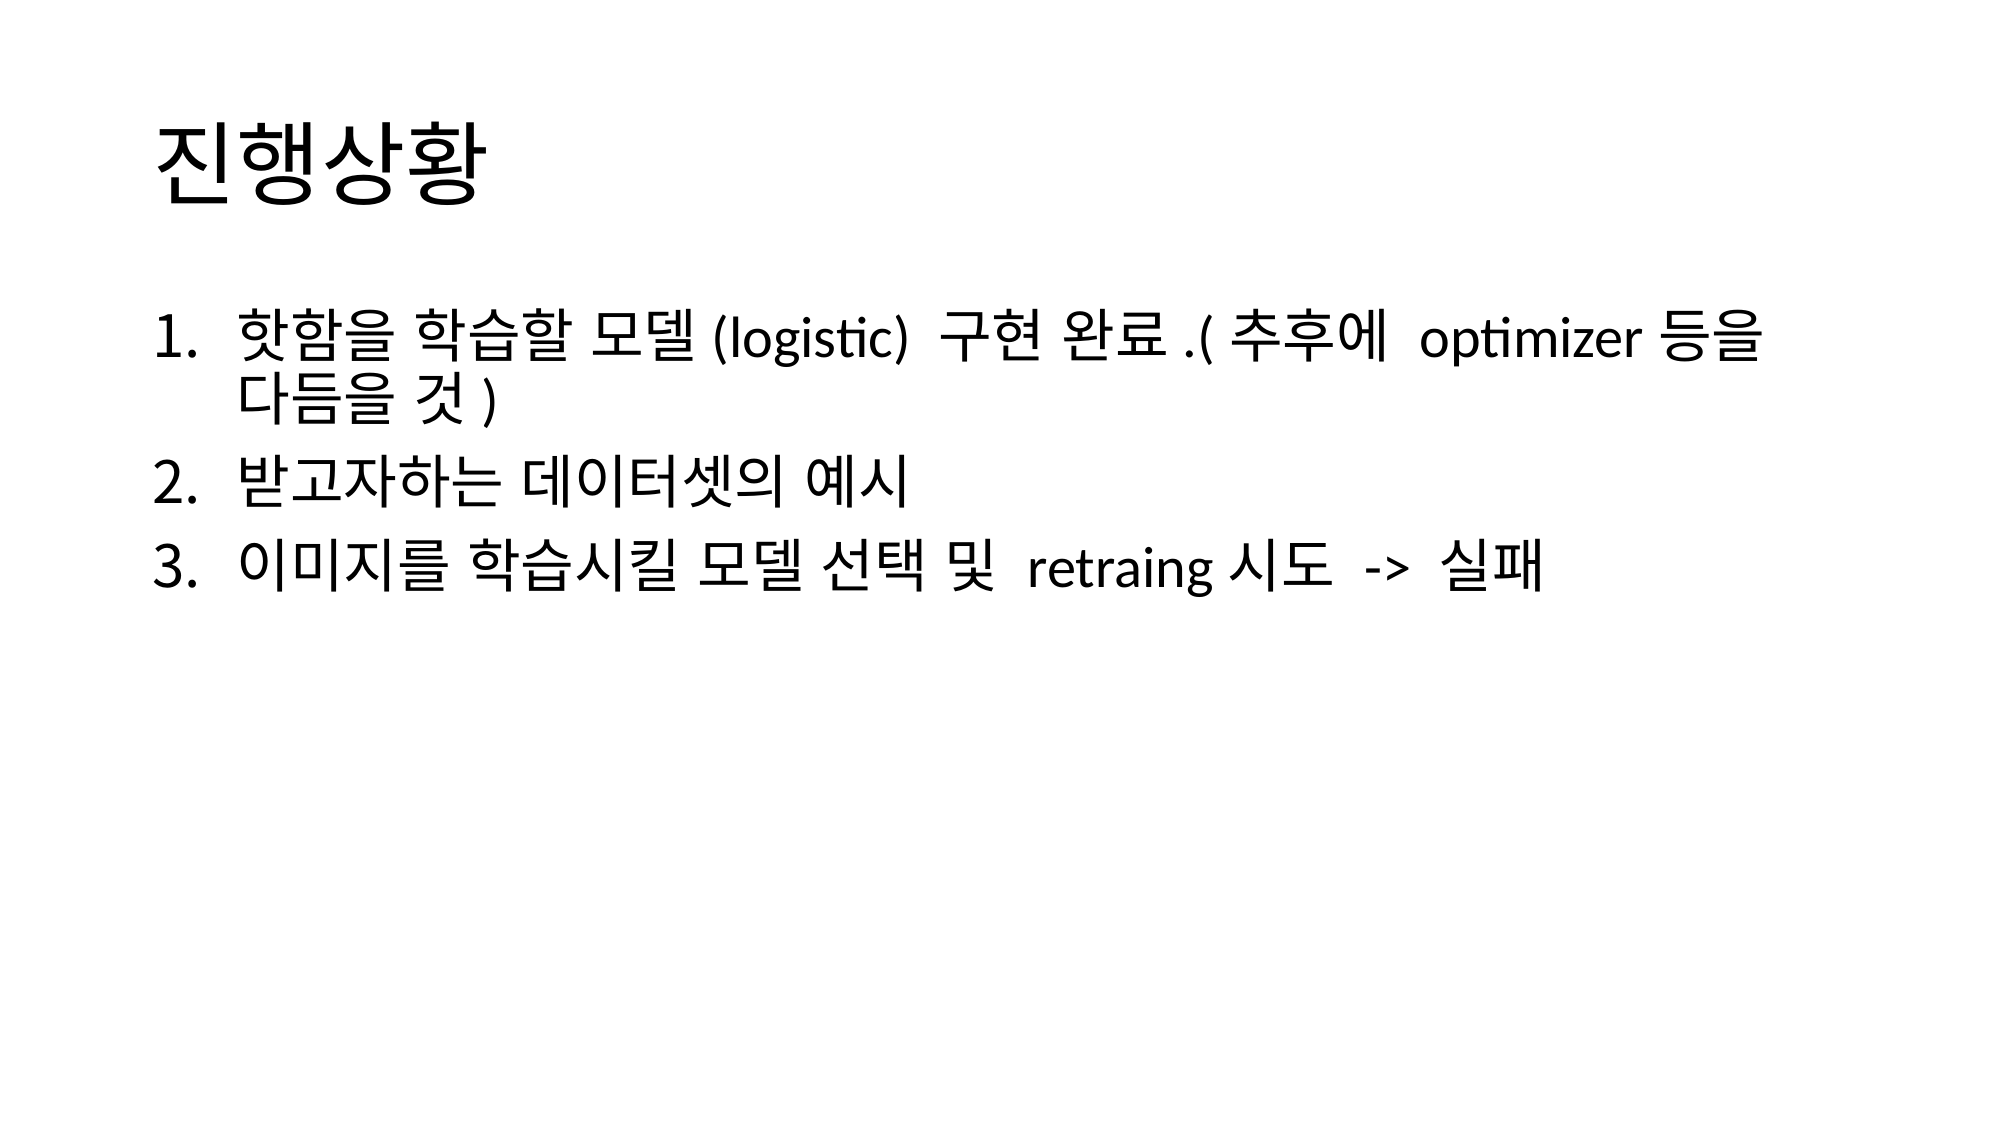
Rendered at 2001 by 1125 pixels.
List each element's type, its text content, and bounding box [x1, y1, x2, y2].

title 진행상황 [137, 59, 1863, 278]
list 핫함을 학습할 모델(logistic) 구현 완료.(추후에 optimizer등을 다듬을 것) 받고자하는 데이터셋의 예시 이미지를 학습시킬 모델 선택 및 retraing시도 -> 실패 [137, 299, 1863, 1014]
